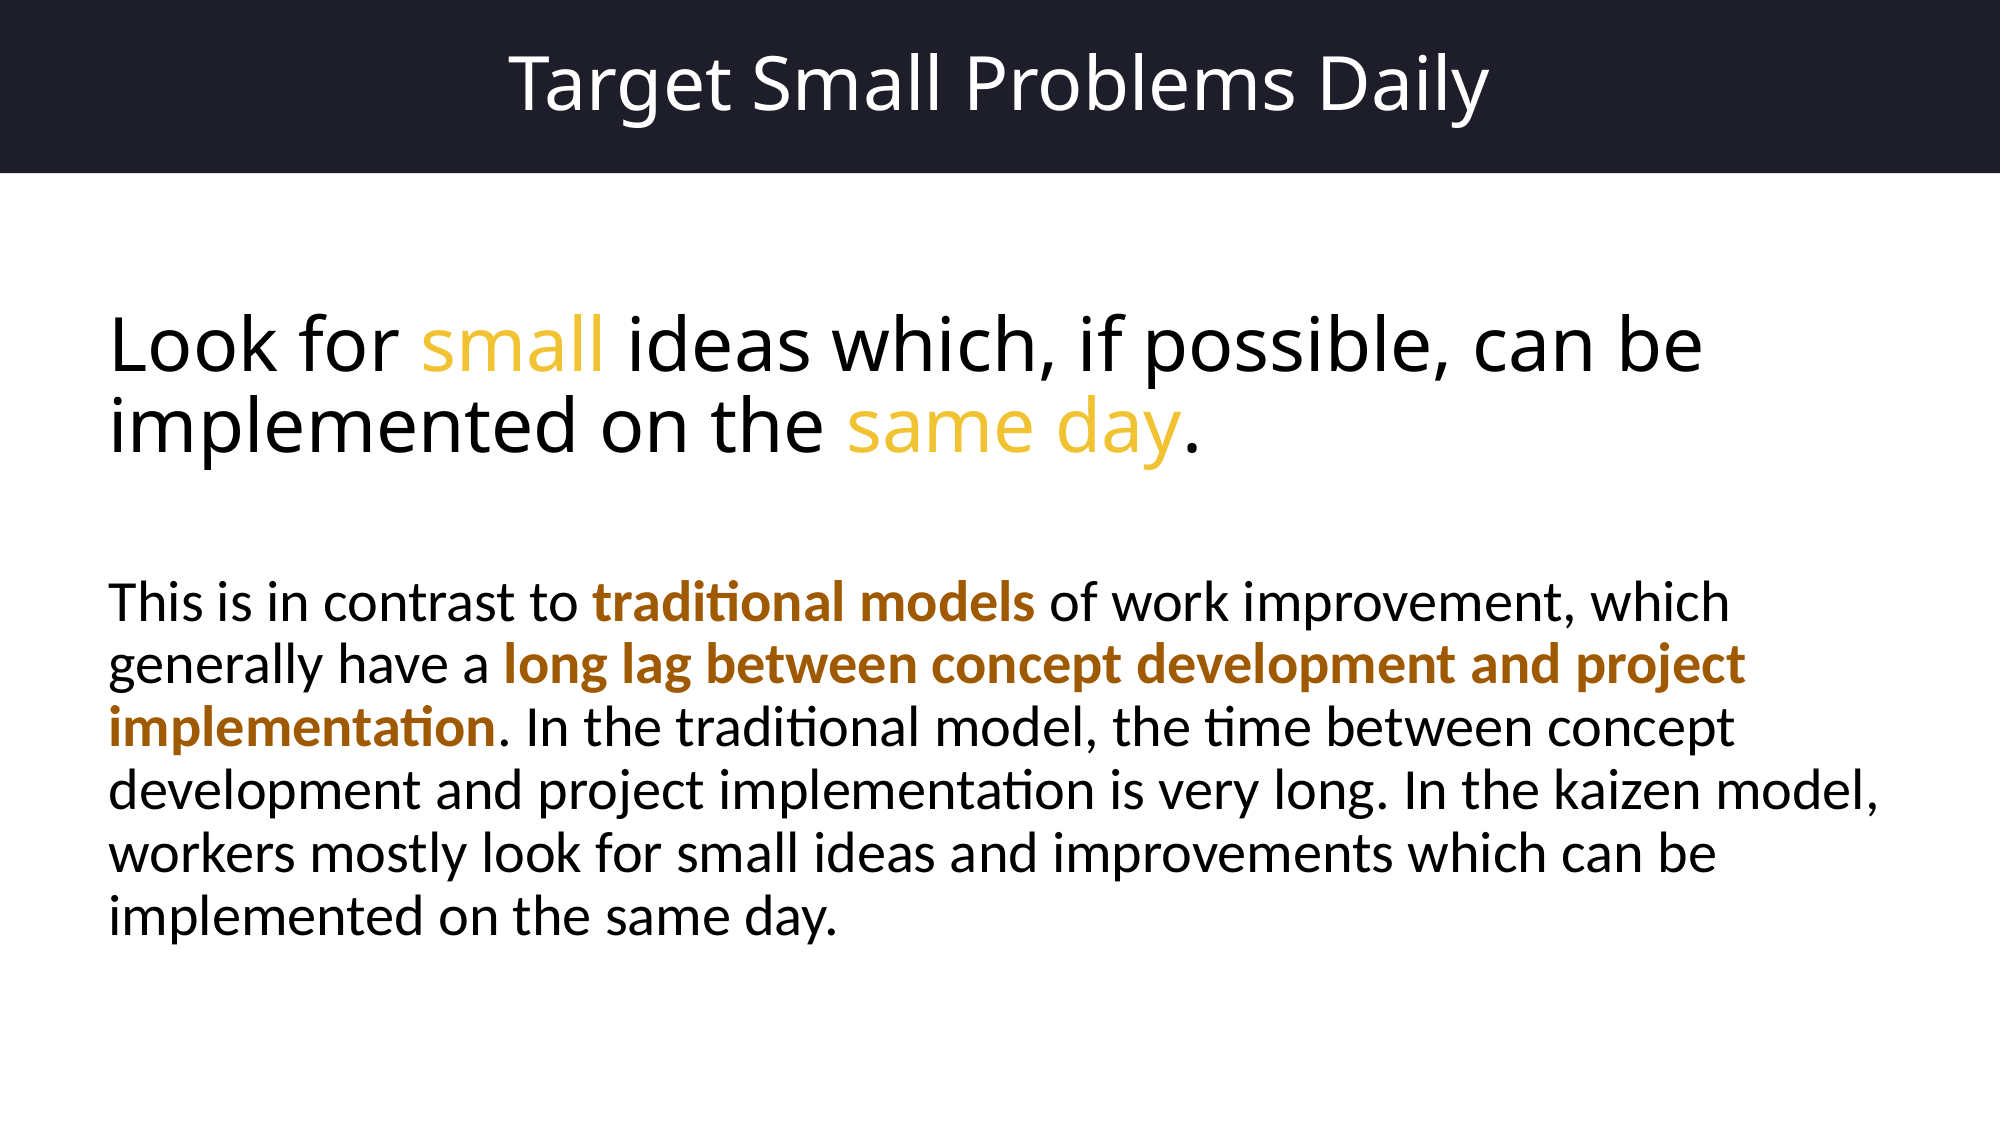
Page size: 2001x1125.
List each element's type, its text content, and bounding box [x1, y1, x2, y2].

title Target Small Problems Daily [0, 0, 2000, 174]
list Look for small ideas which, if possible, can be implemented on the same day. This is in contrast to traditional models of work improvement, which generally have a long lag between concept development and project implementation. In the traditional model, the time between concept development and project implementation is very long. In the kaizen model, workers mostly look for small ideas and improvements which can be implemented on the same day. [93, 299, 1959, 1059]
